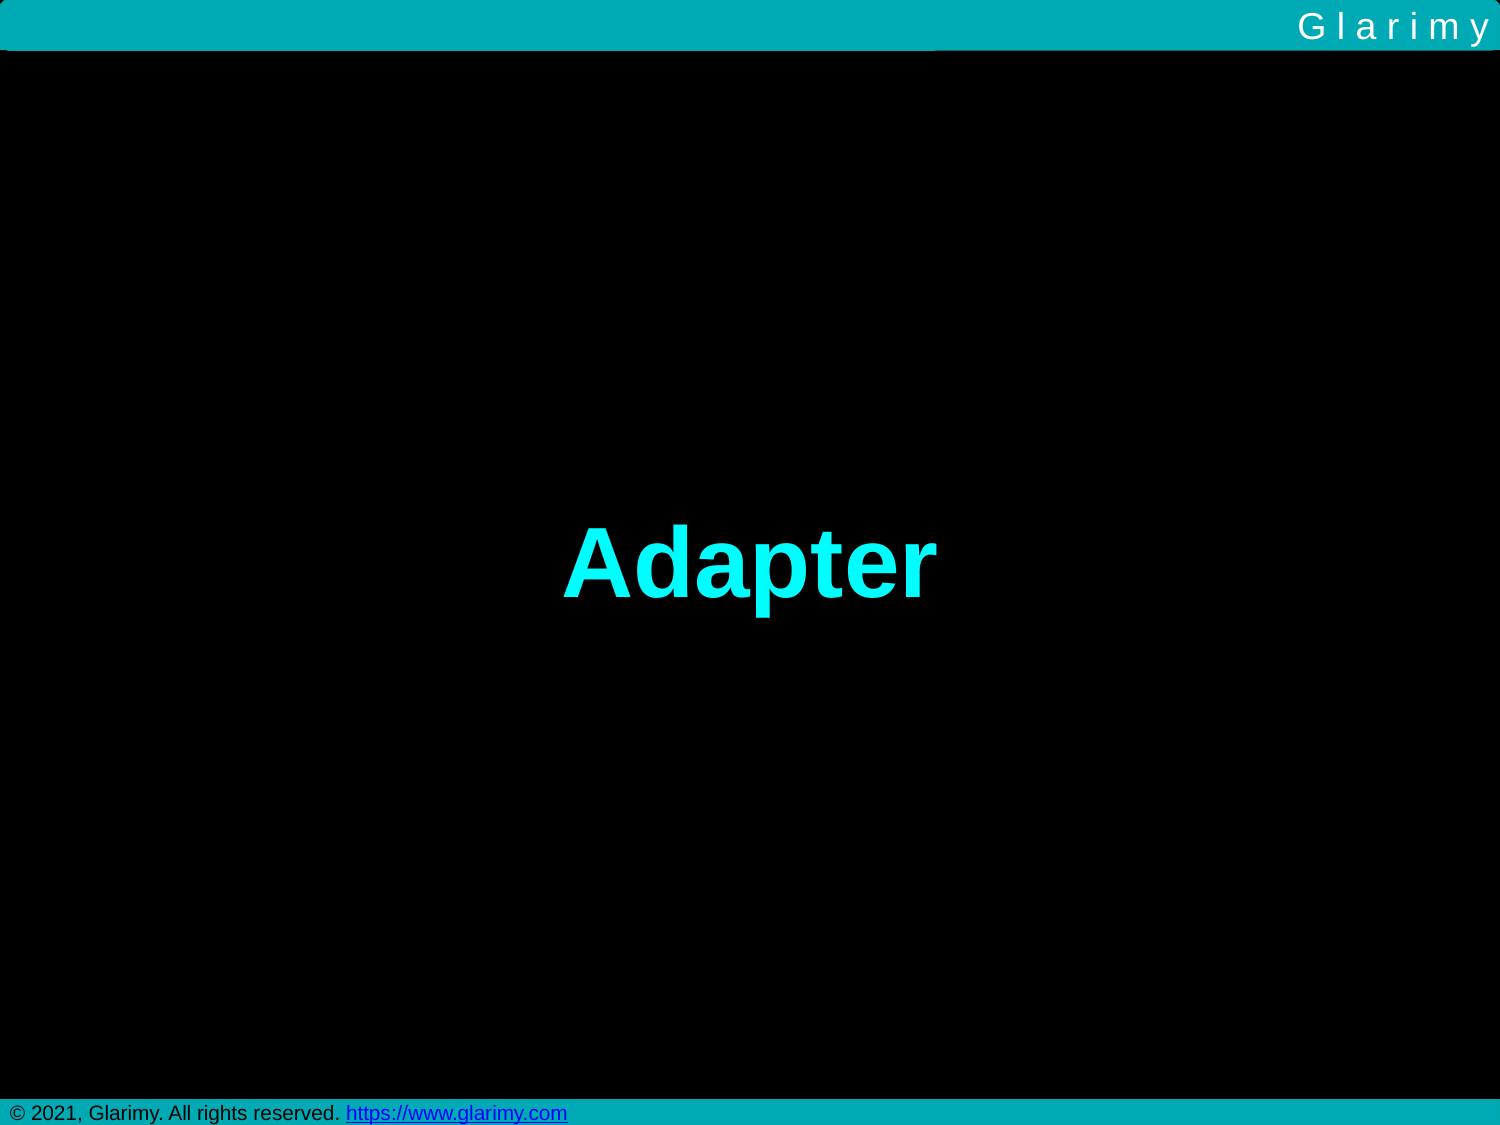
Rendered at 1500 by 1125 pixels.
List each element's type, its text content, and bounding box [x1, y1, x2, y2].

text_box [0, 1093, 1500, 1125]
title Adapter [43, 260, 1457, 864]
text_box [0, 0, 1500, 54]
